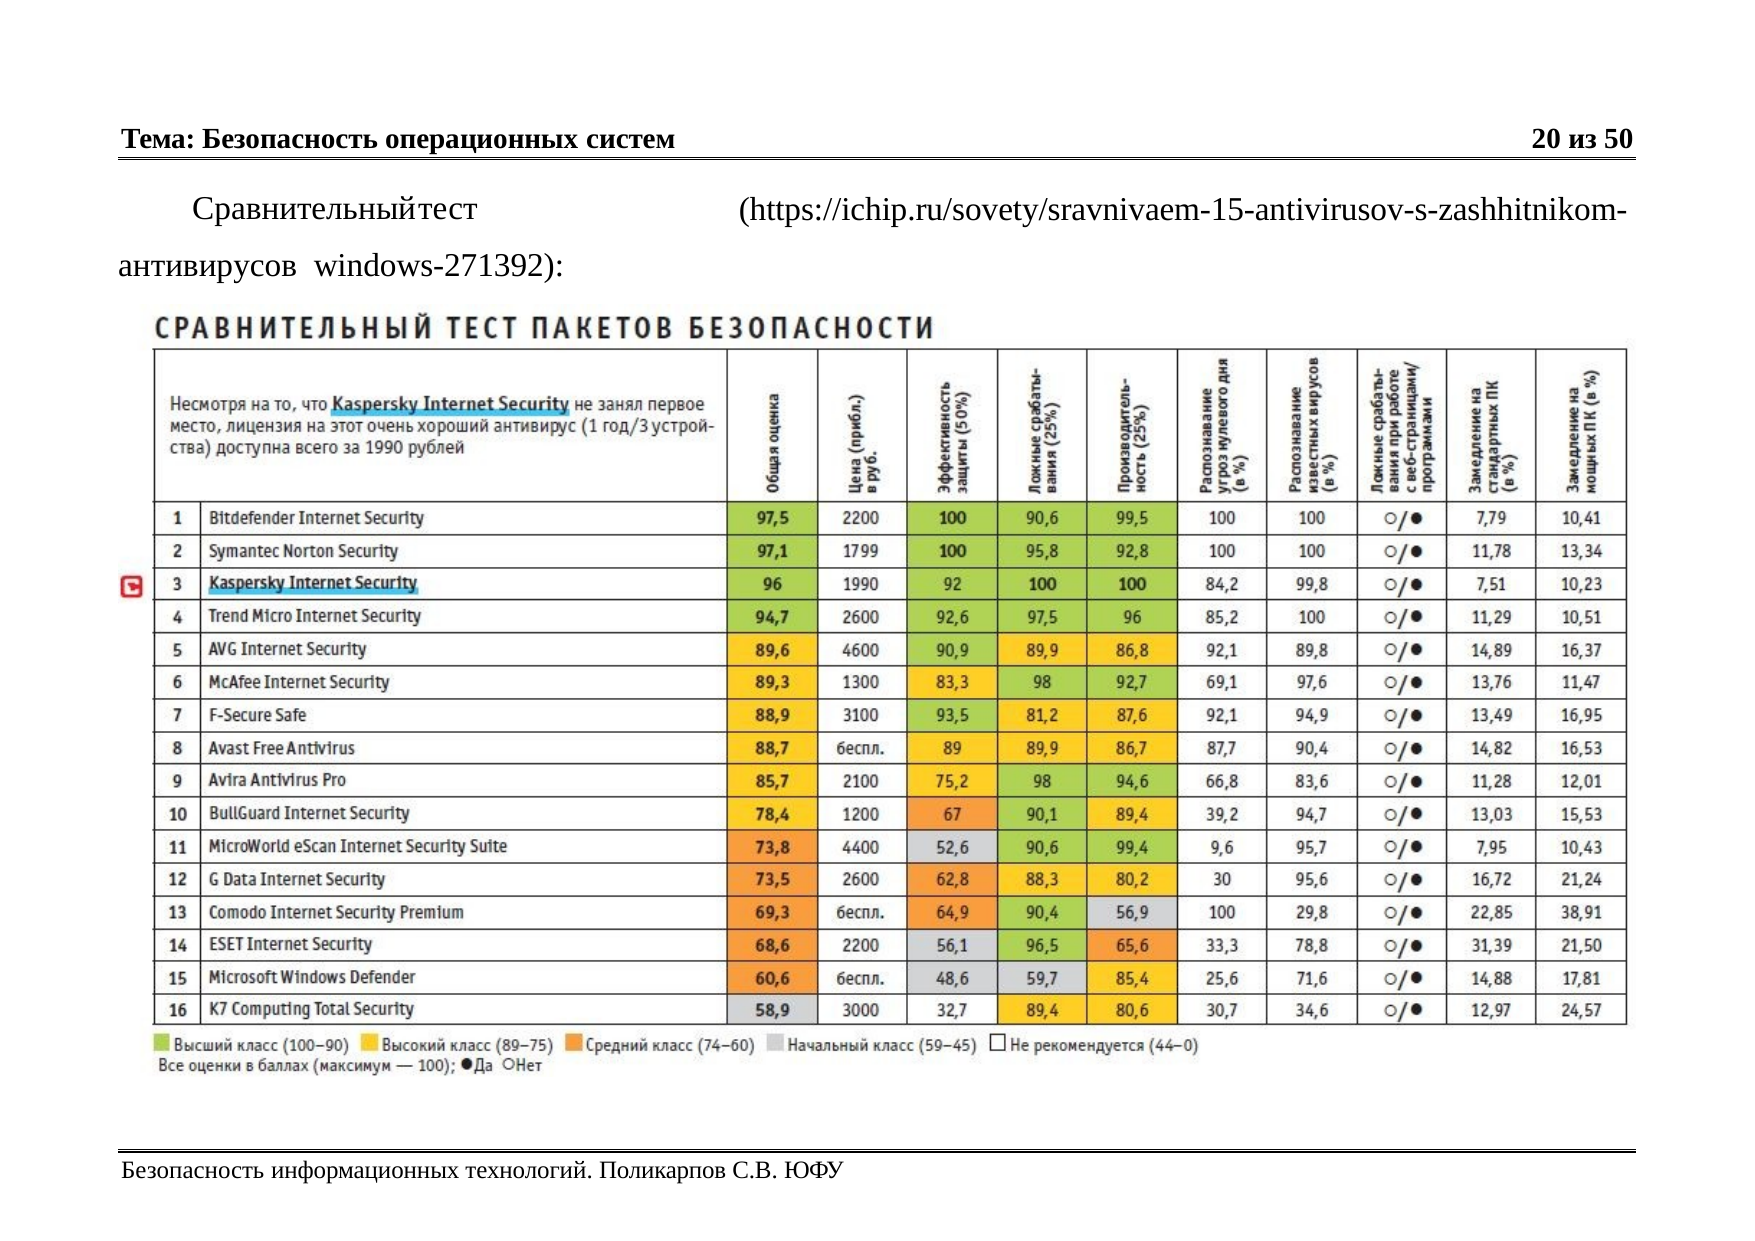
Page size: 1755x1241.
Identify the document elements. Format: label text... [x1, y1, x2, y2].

footer Безопасность информационных технологий. Поликарпов С.В. ЮФУ [119, 1154, 852, 1241]
text_box 20 из 50 [1529, 117, 1636, 155]
text_box (https://ichip.ru/sovety/sravnivaem-15-antivirusov-s-zashhitnikom- [736, 185, 1638, 227]
text_box Тема: Безопасность операционных систем Сравнительный тест антивирусов windows-271392): [116, 117, 713, 284]
text_box [118, 304, 1636, 1077]
